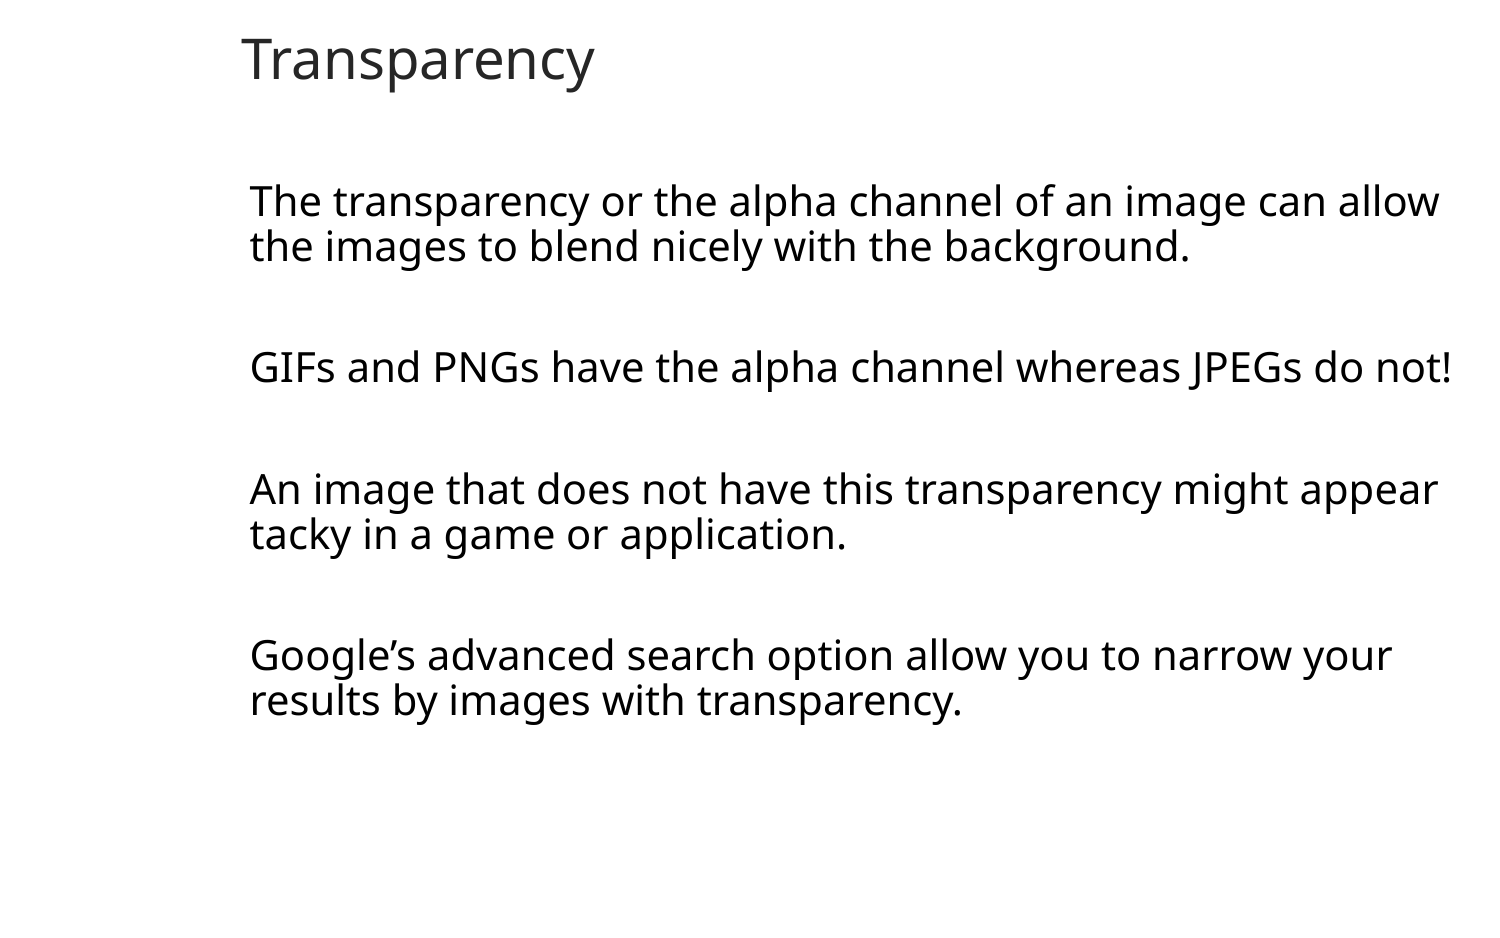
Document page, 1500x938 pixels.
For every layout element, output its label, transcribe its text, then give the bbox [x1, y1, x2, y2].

text_box Transparency [226, 16, 1325, 108]
list The transparency or the alpha channel of an image can allow the images to blend nicely with the background. GIFs and PNGs have the alpha channel whereas JPEGs do not! An image that does not have this transparency might appear tacky in a game or application. Google’s advanced search option allow you to narrow your results by images with transparency. [234, 107, 1500, 938]
